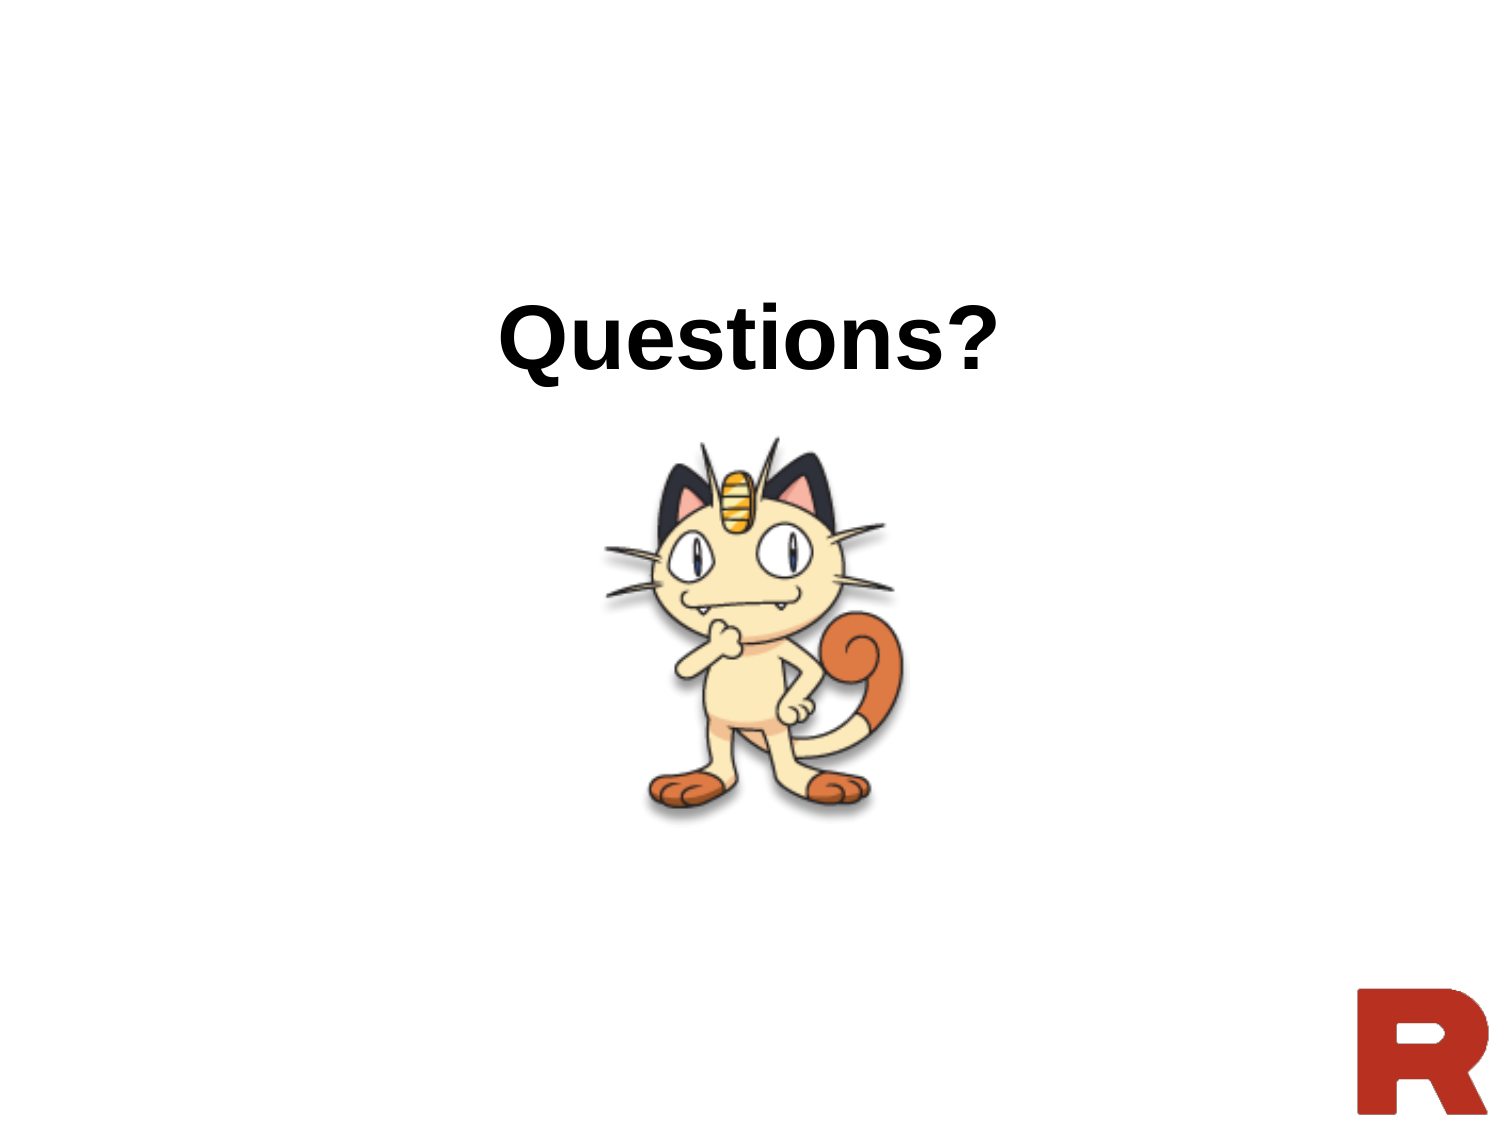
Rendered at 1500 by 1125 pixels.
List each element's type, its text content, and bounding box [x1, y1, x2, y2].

picture [590, 426, 910, 829]
title Questions? [75, 239, 1425, 427]
picture [1345, 981, 1500, 1125]
